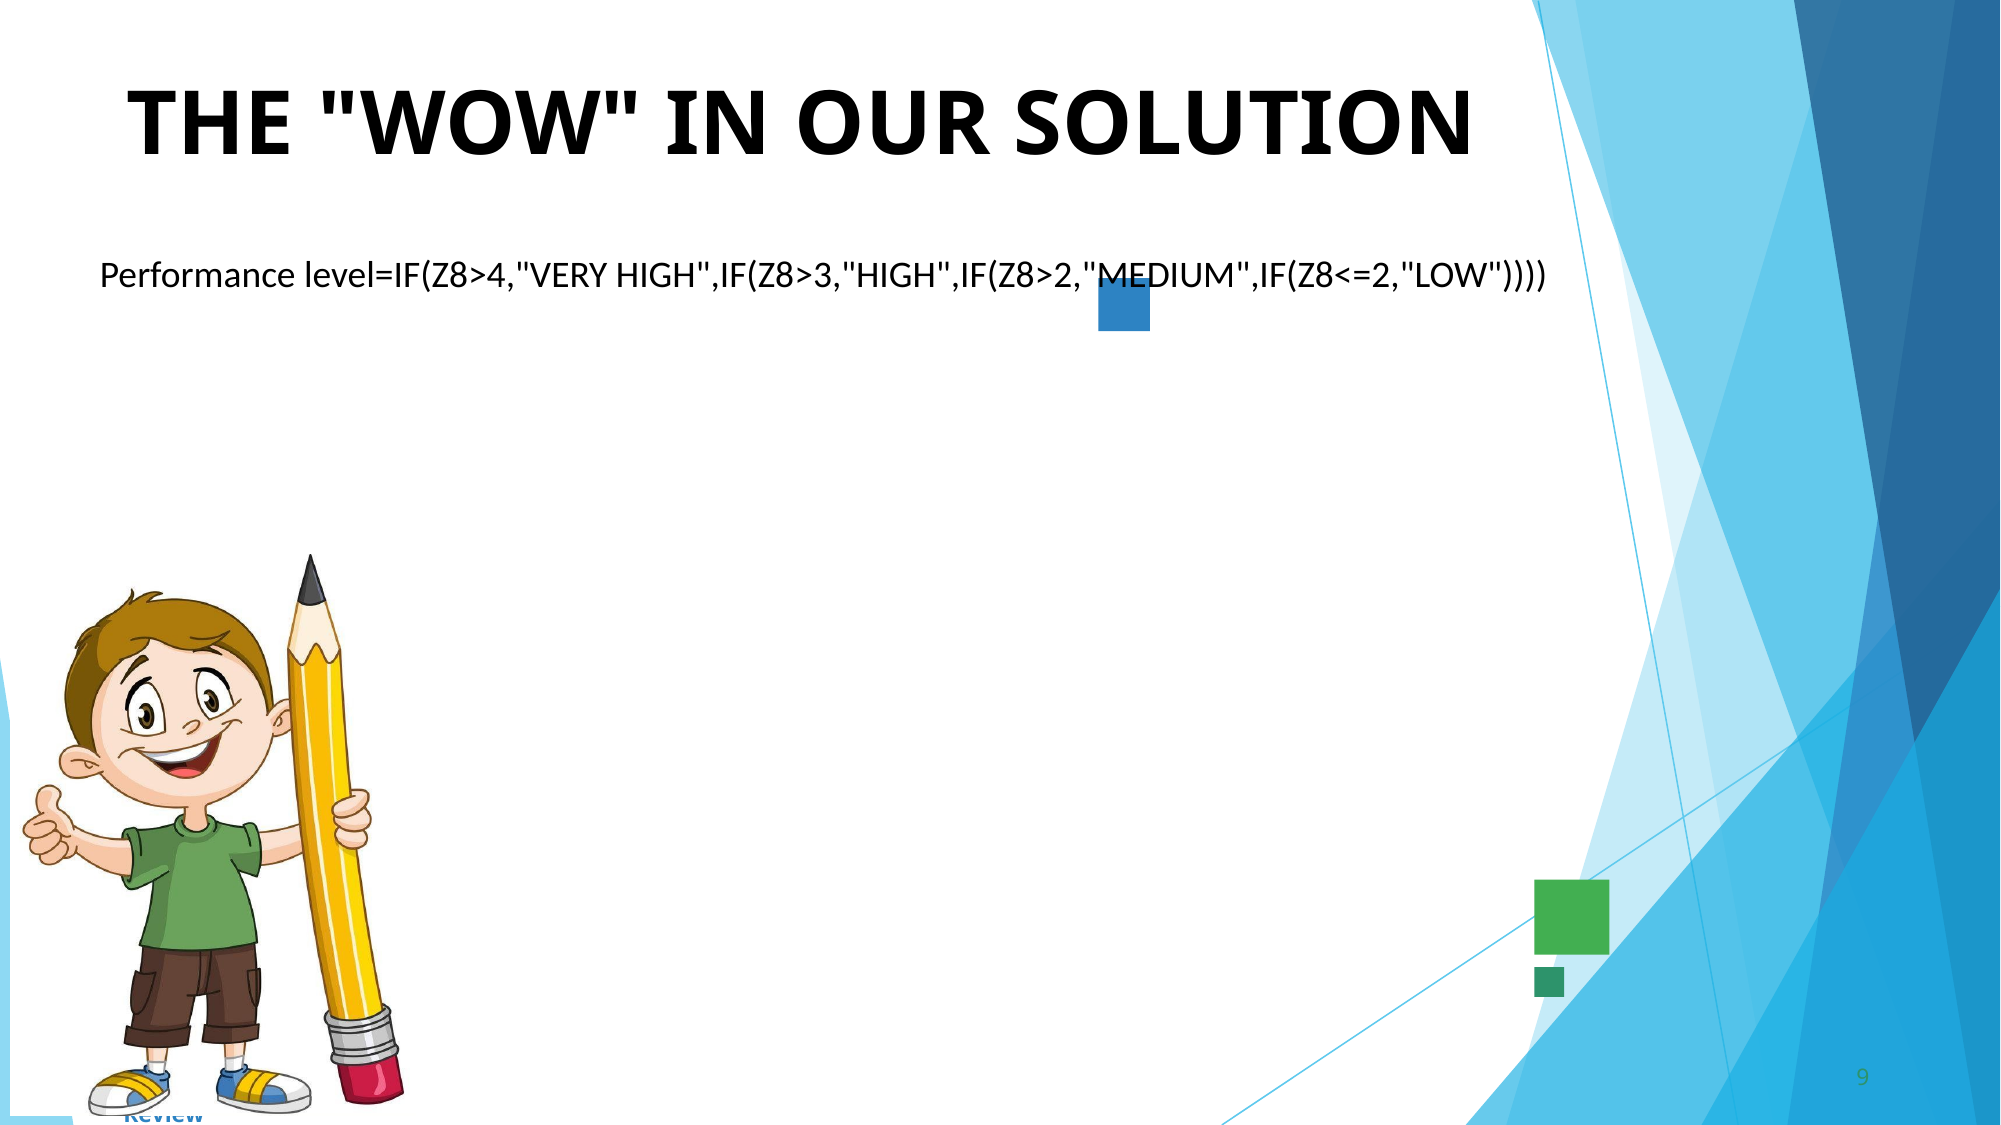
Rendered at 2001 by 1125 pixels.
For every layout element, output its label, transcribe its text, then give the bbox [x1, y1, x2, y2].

list Performance level=IF(Z8>4,"VERY HIGH",IF(Z8>3,"HIGH",IF(Z8>2,"MEDIUM",IF(Z8<=2,"LOW")))) [99, 249, 1900, 888]
title THE "WOW" IN OUR SOLUTION [123, 63, 1877, 249]
text_box [398, 390, 1799, 472]
text_box 9 [1849, 1061, 1888, 1095]
text_box [1534, 967, 1565, 997]
picture [10, 554, 416, 1116]
text_box [1534, 888, 1610, 955]
